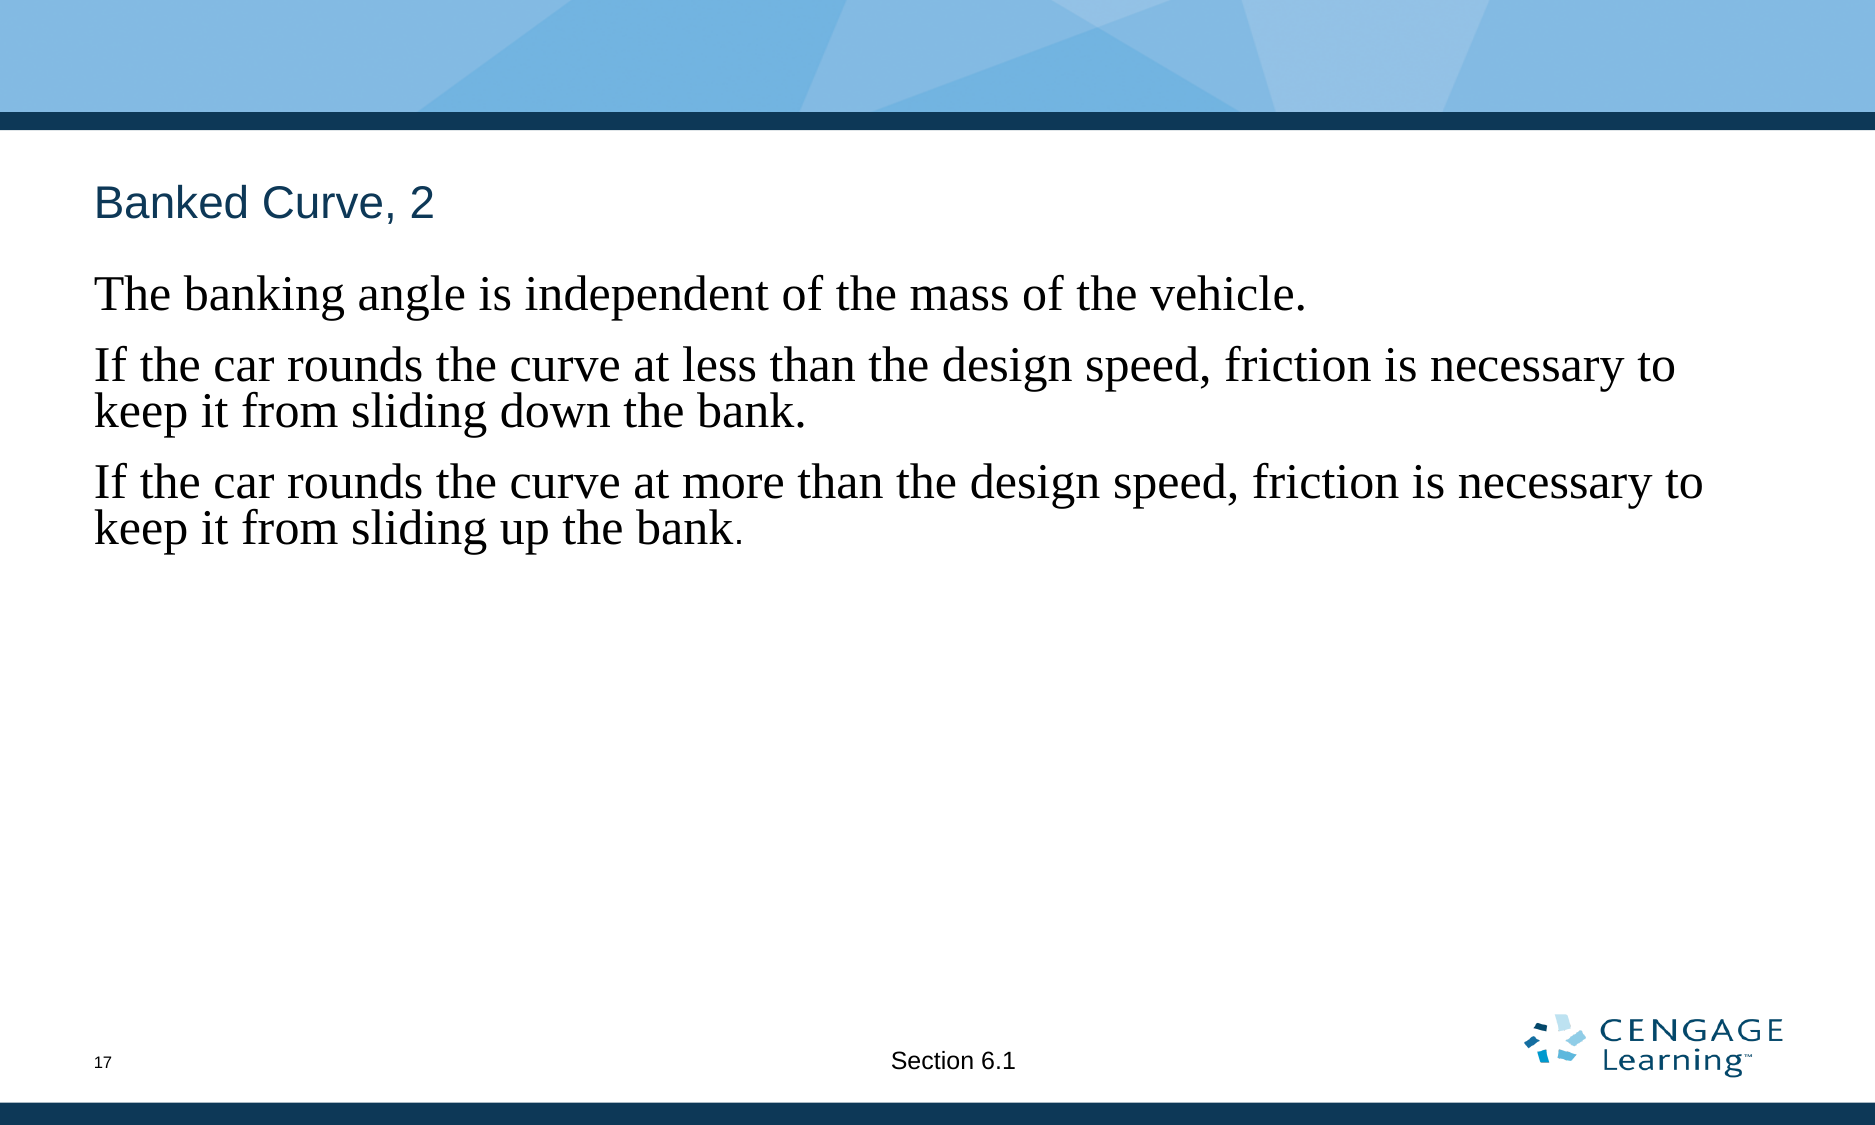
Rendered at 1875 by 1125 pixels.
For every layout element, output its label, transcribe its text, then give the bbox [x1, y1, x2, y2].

picture [0, 0, 1875, 112]
list The banking angle is independent of the mass of the vehicle. If the car rounds the curve at less than the design speed, friction is necessary to keep it from sliding down the bank. If the car rounds the curve at more than the design speed, friction is necessary to keep it from sliding up the bank. [93, 275, 1782, 1004]
slide_number 17 [93, 1051, 141, 1090]
picture [1494, 990, 1812, 1101]
title Banked Curve, 2 [93, 149, 1782, 250]
text_box Section 6.1 [734, 1037, 1032, 1083]
